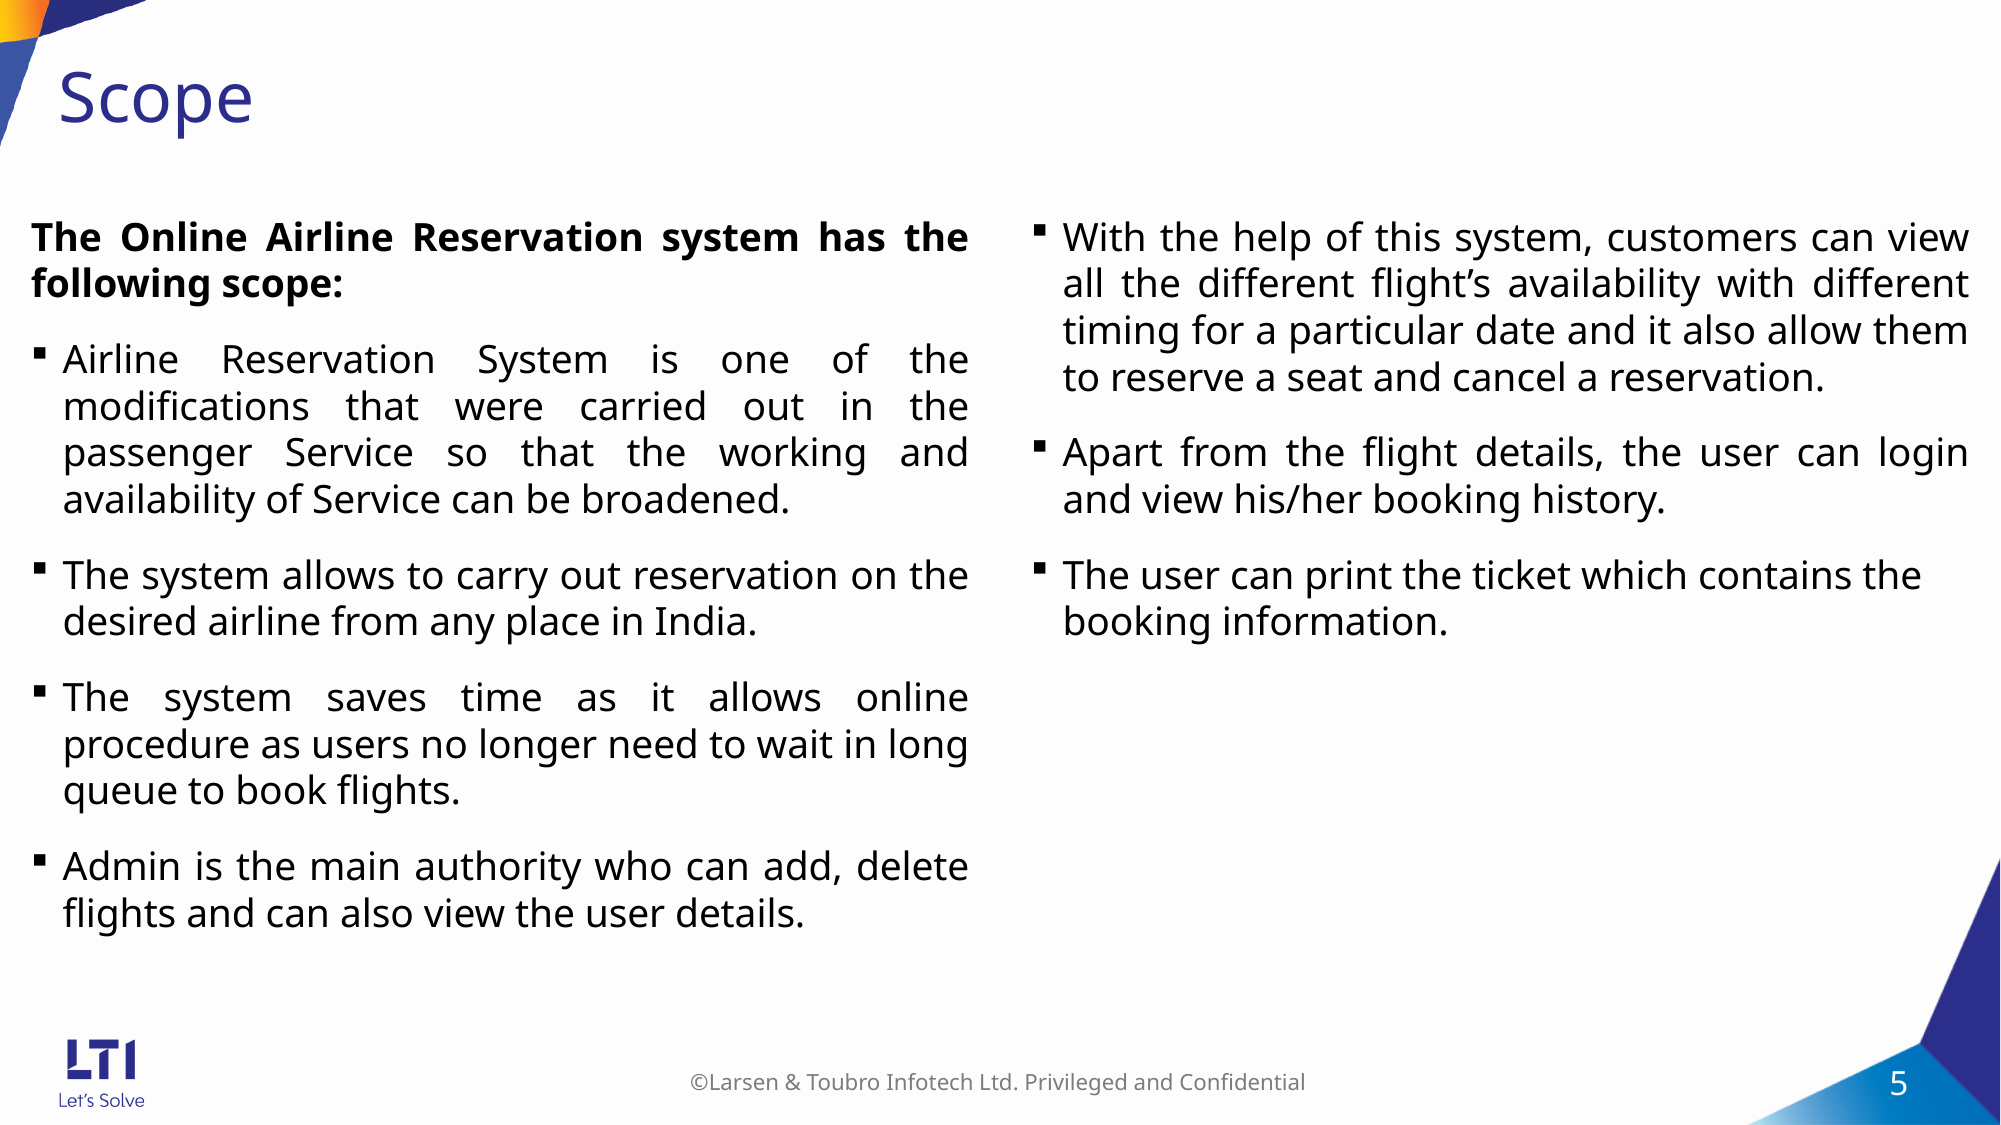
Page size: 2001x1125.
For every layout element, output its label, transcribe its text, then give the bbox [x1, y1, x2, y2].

list With the help of this system, customers can view all the different flight’s availability with different timing for a particular date and it also allow them to reserve a seat and cancel a reservation. Apart from the flight details, the user can login and view his/her booking history. The user can print the ticket which contains the booking information. [1030, 212, 1970, 1013]
title Scope [58, 52, 1940, 138]
list The Online Airline Reservation system has the following scope: Airline Reservation System is one of the modifications that were carried out in the passenger Service so that the working and availability of Service can be broadened. The system allows to carry out reservation on the desired airline from any place in India. The system saves time as it allows online procedure as users no longer need to wait in long queue to book flights. Admin is the main authority who can add, delete flights and can also view the user details. [30, 212, 970, 1013]
picture [0, 0, 146, 147]
picture [45, 1028, 158, 1118]
picture [1718, 854, 2001, 1125]
